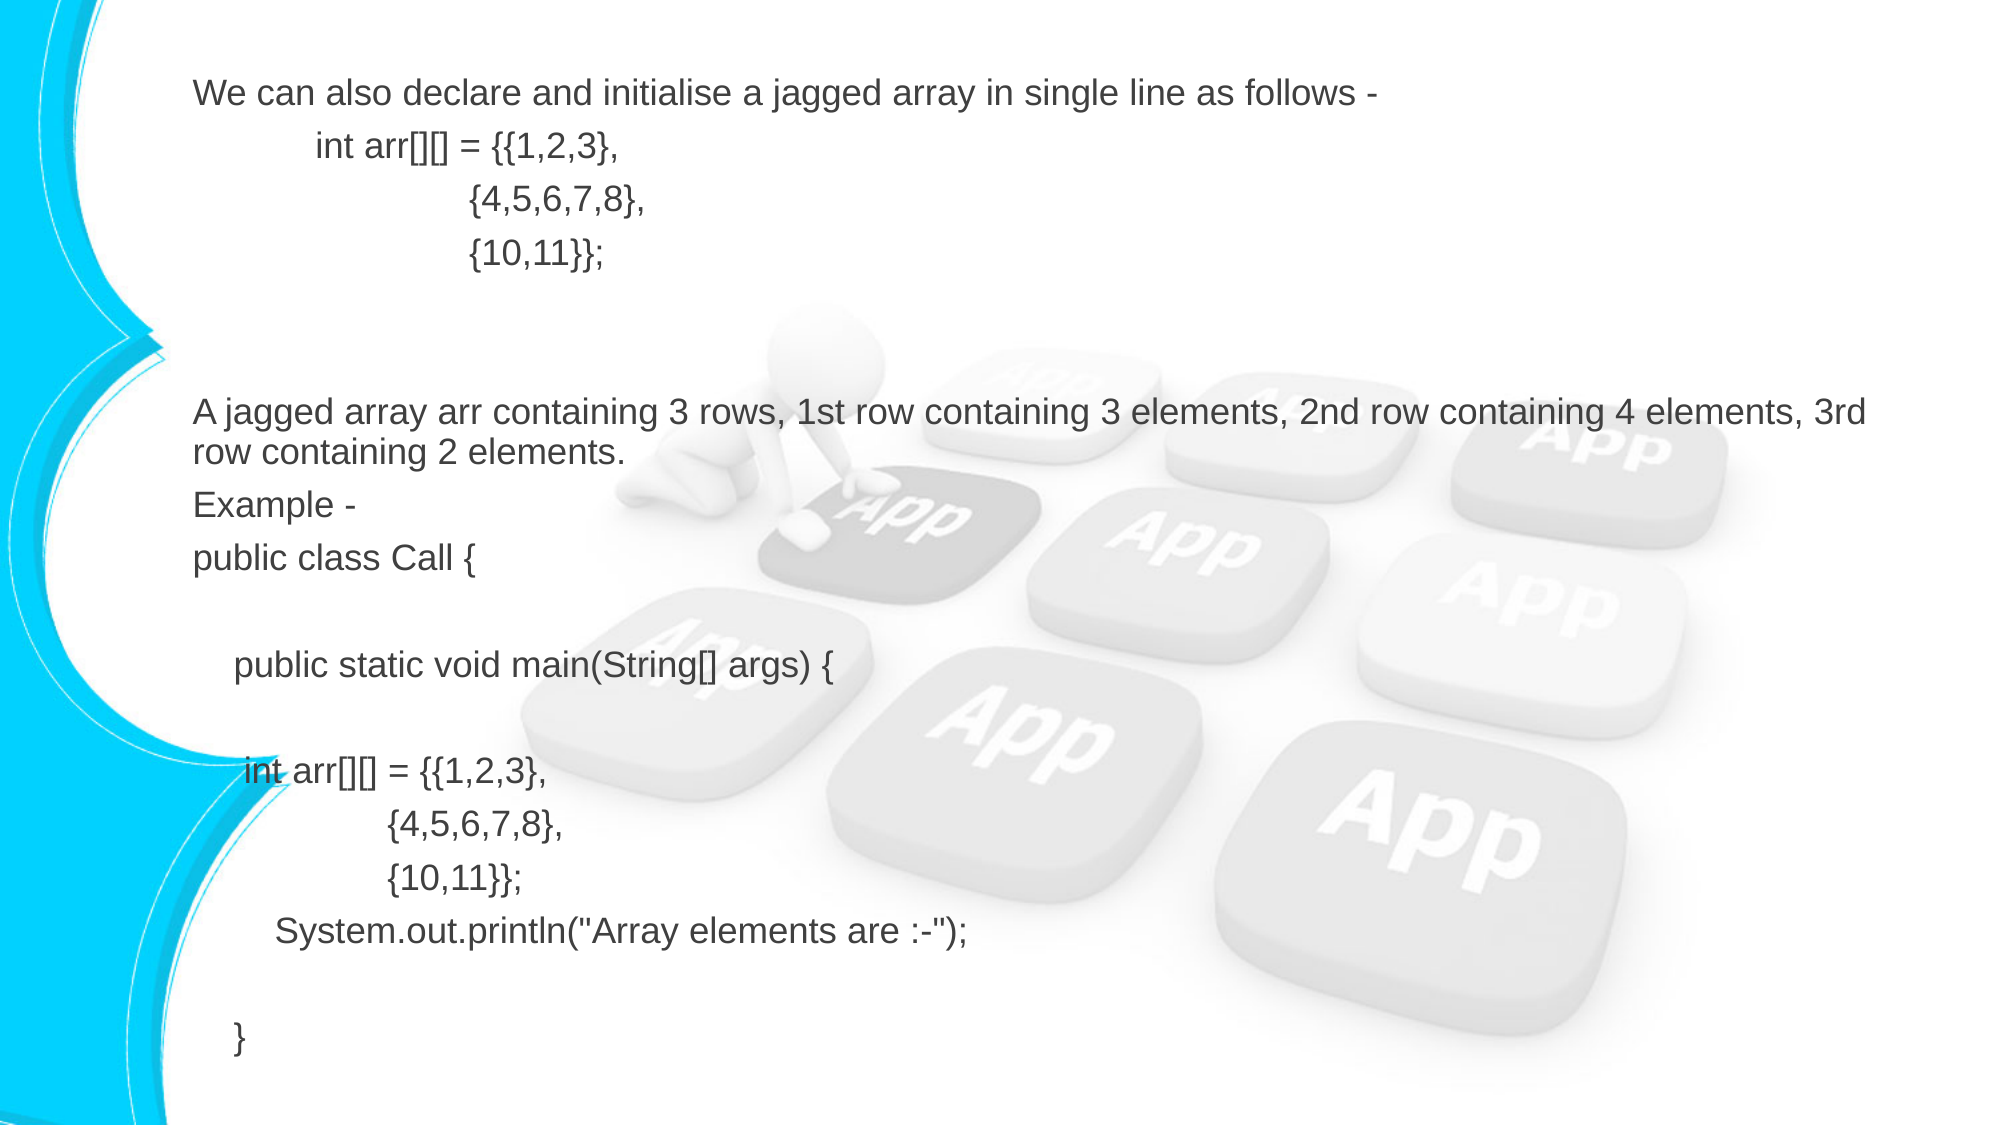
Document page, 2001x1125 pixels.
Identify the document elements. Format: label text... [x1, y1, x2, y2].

picture [73, 52, 77, 62]
picture [0, 0, 2001, 1125]
list We can also declare and initialise a jagged array in single line as follows - int arr[][] = {{1,2,3}, {4,5,6,7,8}, {10,11}}; A jagged array arr containing 3 rows, 1st row containing 3 elements, 2nd row containing 4 elements, 3rd row containing 2 elements. Example - public class Call { public static void main(String[] args) { int arr[][] = {{1,2,3}, {4,5,6,7,8}, {10,11}}; System.out.println("Array elements are :-"); } [177, 66, 1899, 1072]
picture [0, 1118, 15, 1125]
